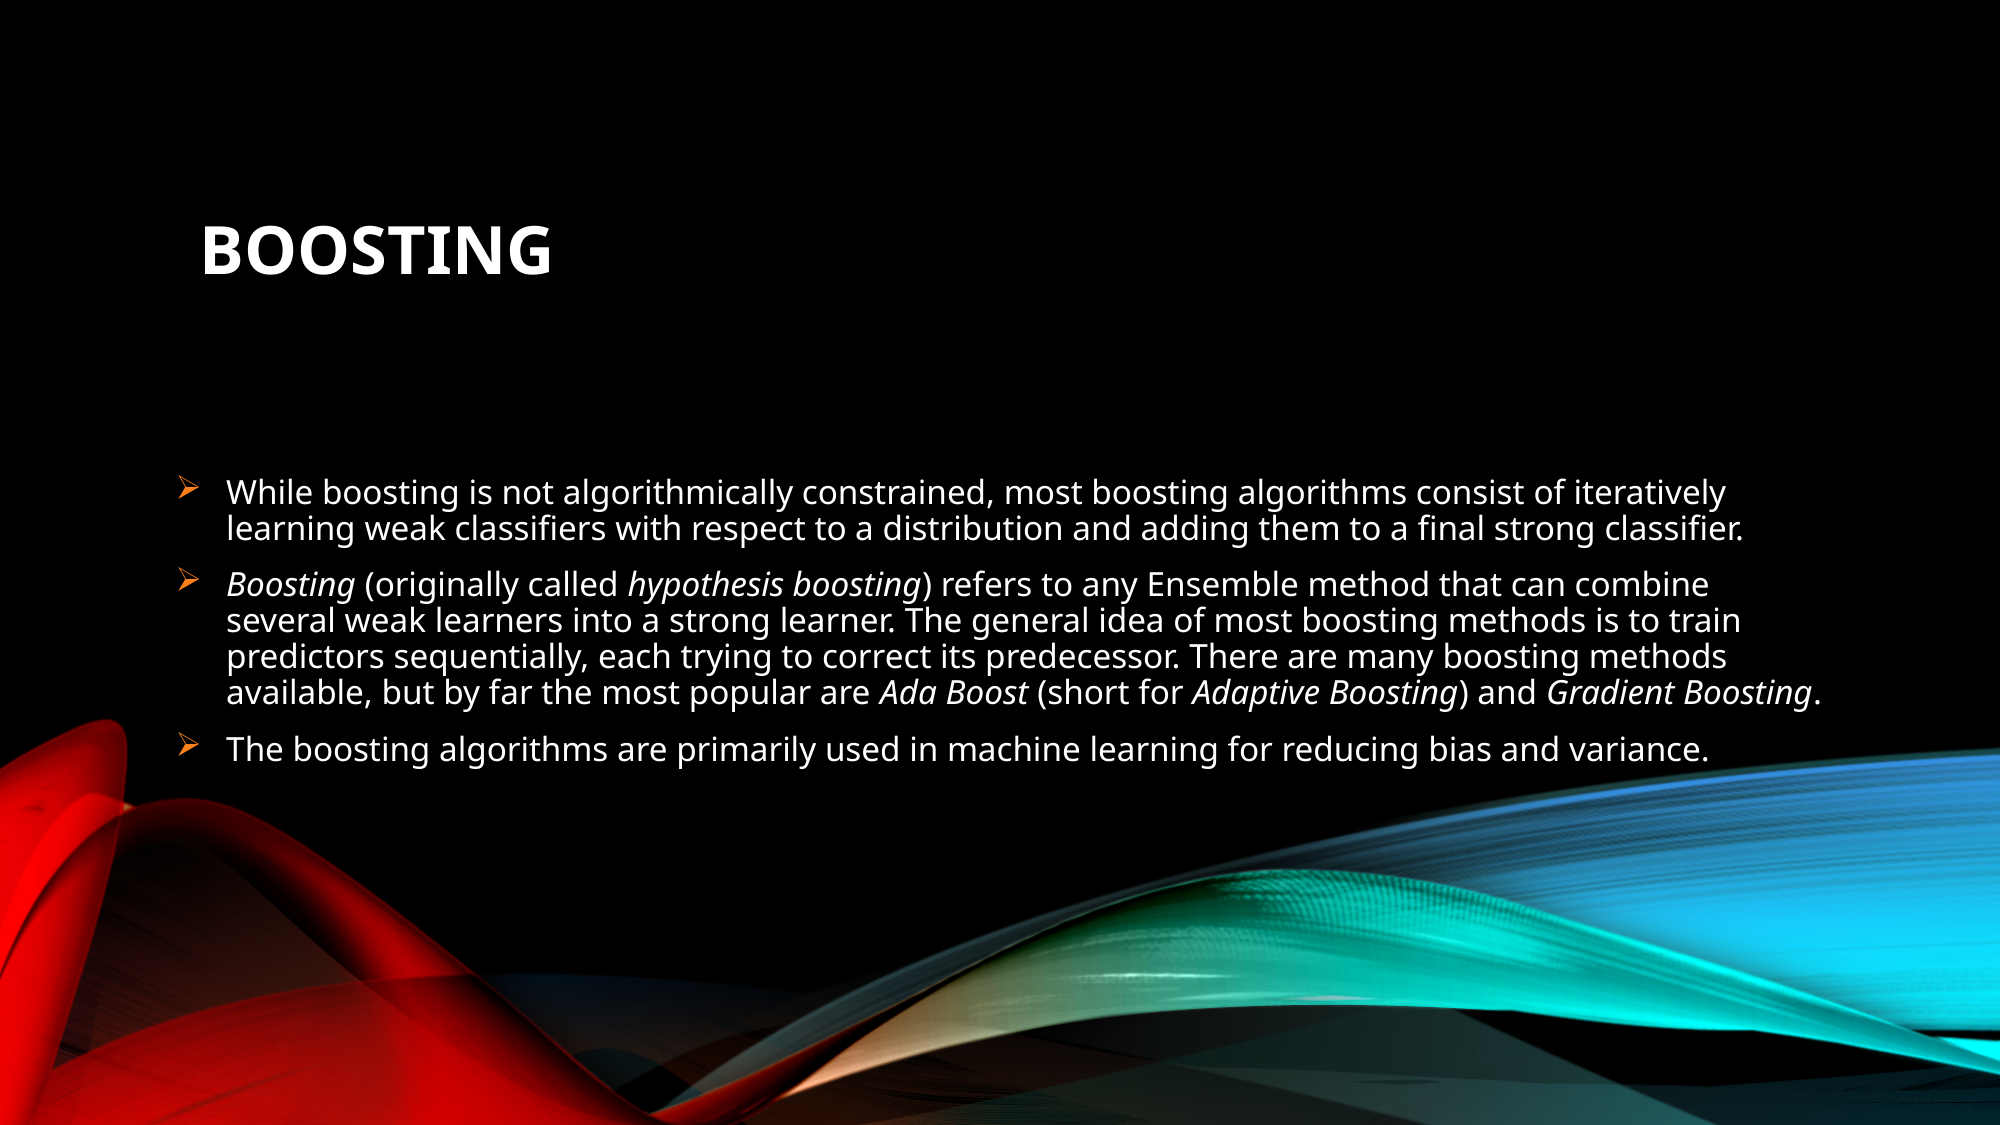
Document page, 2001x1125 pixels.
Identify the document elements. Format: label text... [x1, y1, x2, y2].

list While boosting is not algorithmically constrained, most boosting algorithms consist of iteratively learning weak classifiers with respect to a distribution and adding them to a final strong classifier. Boosting (originally called hypothesis boosting) refers to any Ensemble method that can combine several weak learners into a strong learner. The general idea of most boosting methods is to train predictors sequentially, each trying to correct its predecessor. There are many boosting methods available, but by far the most popular are Ada Boost (short for Adaptive Boosting) and Gradient Boosting. The boosting algorithms are primarily used in machine learning for reducing bias and variance. [160, 468, 1842, 777]
title BOOSTING [184, 110, 950, 396]
picture [0, 717, 2000, 1125]
